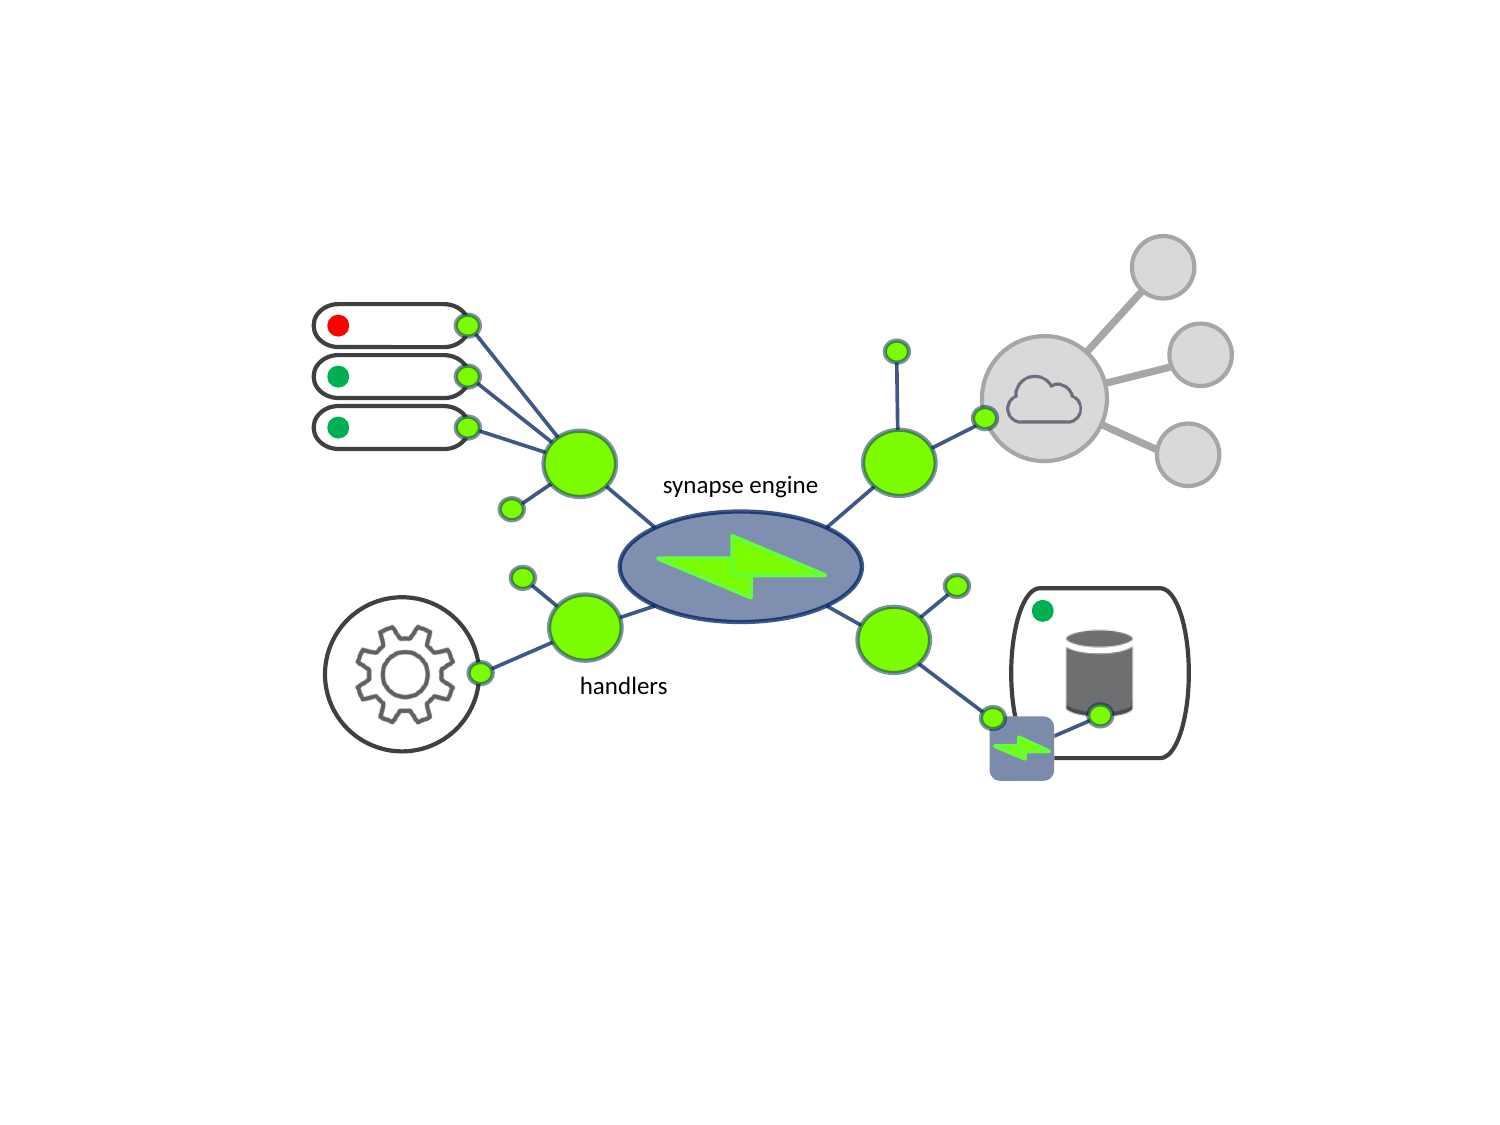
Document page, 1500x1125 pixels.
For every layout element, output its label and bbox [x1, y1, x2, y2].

text_box [313, 235, 1233, 782]
